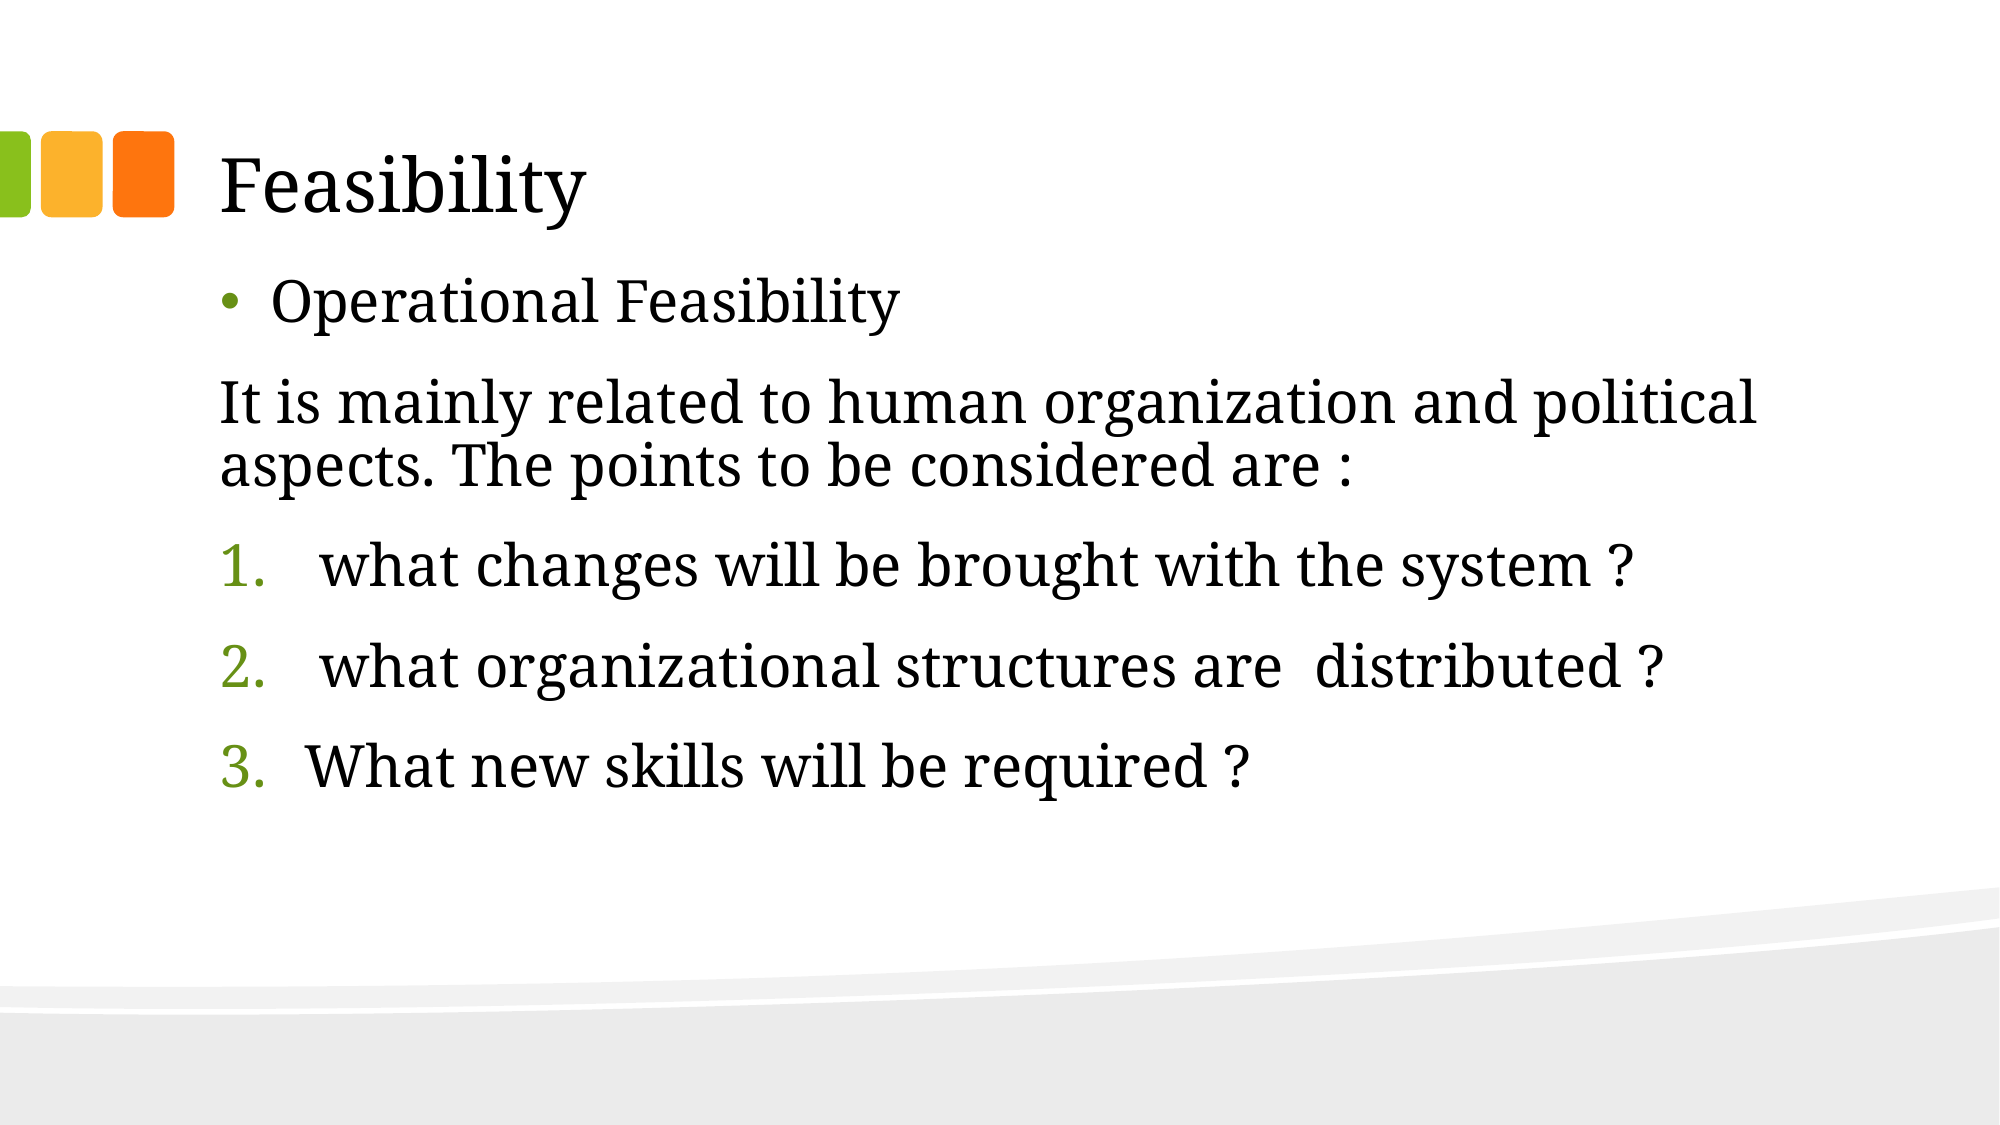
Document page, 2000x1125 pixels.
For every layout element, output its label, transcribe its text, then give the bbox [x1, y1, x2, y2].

title Feasibility [199, 24, 1800, 238]
list Operational Feasibility It is mainly related to human organization and political aspects. The points to be considered are : what changes will be brought with the system ? what organizational structures are distributed ? What new skills will be required ? [199, 262, 1800, 1013]
